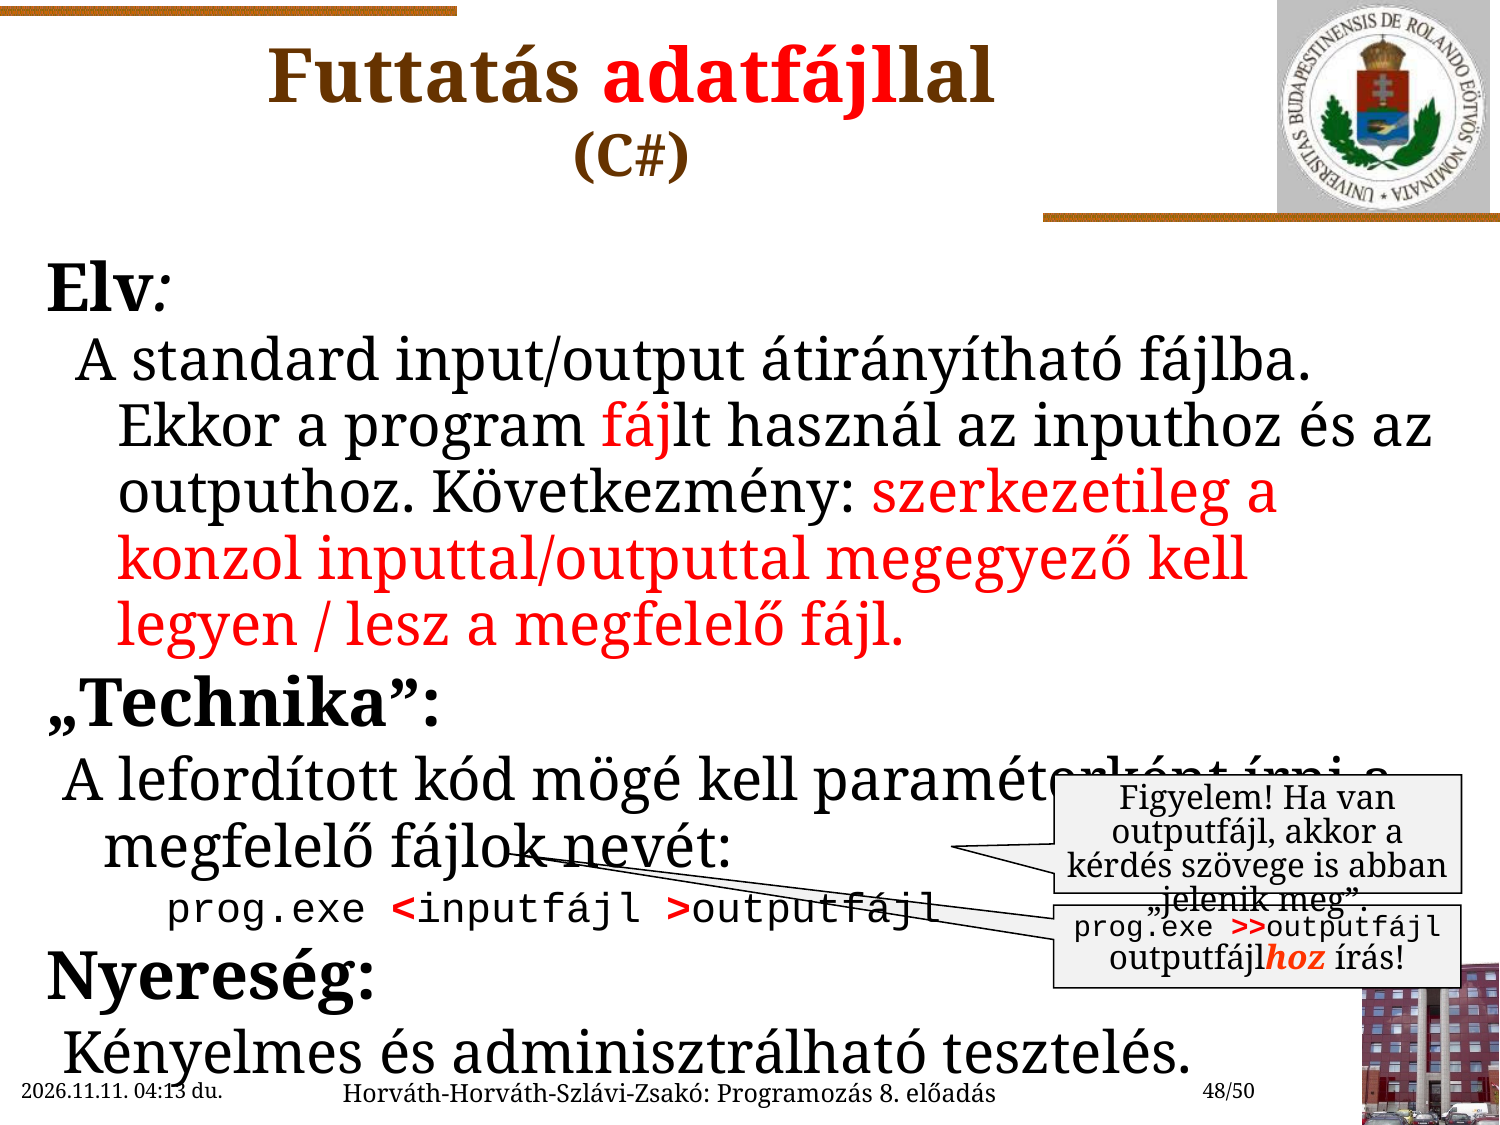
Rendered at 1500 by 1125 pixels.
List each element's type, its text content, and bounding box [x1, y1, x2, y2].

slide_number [5, 1070, 318, 1125]
picture [1362, 961, 1499, 1125]
text_box Futtatás adatfájllal (C#) [5, 16, 1258, 199]
picture [0, 0, 457, 24]
footer Horváth-Horváth-Szlávi-Zsakó: Programozás 8. előadás [318, 1070, 1022, 1125]
slide_number 48/50 [1079, 1070, 1270, 1125]
text_box Elv: A standard input/output átirányítható fájlba. Ekkor a program fájlt használ az inputhoz és az outputhoz. Következmény: szerkezetileg a konzol inputtal/outputtal megegyező kell legyen / lesz a megfelelő fájl. „Technika”: A lefordított kód mögé kell paraméterként írni a megfelelő fájlok nevét: prog.exe <inputfájl >outputfájl Nyereség: Kényelmes és adminisztrálható tesztelés. [29, 243, 1482, 1047]
text_box Figyelem! Ha van outputfájl, akkor a kérdés szövege is abban „jelenik meg”. [951, 774, 1462, 894]
picture [1043, 0, 1500, 230]
